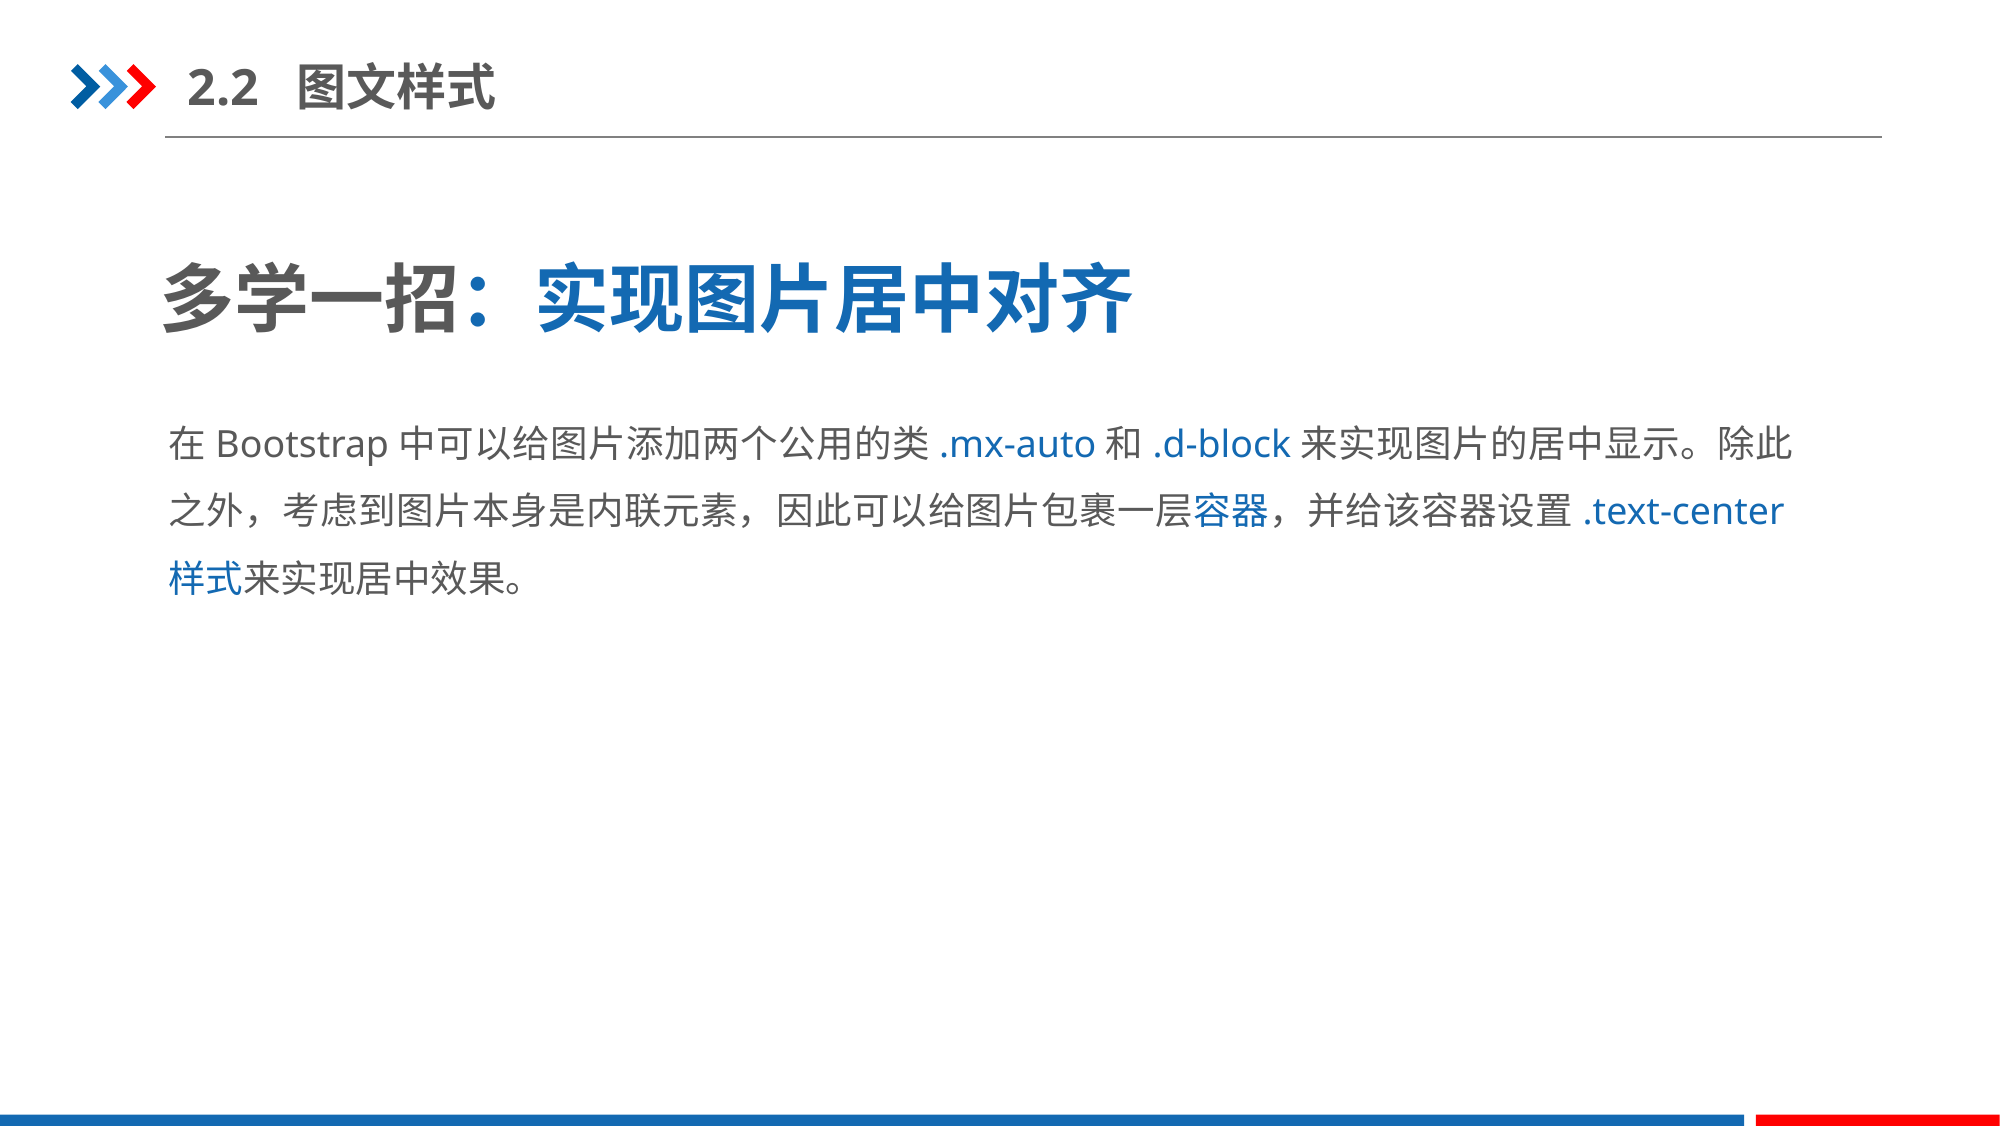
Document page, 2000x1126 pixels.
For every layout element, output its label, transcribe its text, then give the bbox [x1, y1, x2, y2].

text_box 多学一招：实现图片居中对齐 [39, 196, 1626, 352]
text_box 2.2 图文样式 [187, 43, 827, 127]
text_box 在Bootstrap中可以给图片添加两个公用的类.mx-auto和.d-block来实现图片的居中显示。除此之外，考虑到图片本身是内联元素，因此可以给图片包裹一层容器，并给该容器设置.text-center样式来实现居中效果。 [148, 387, 1814, 610]
